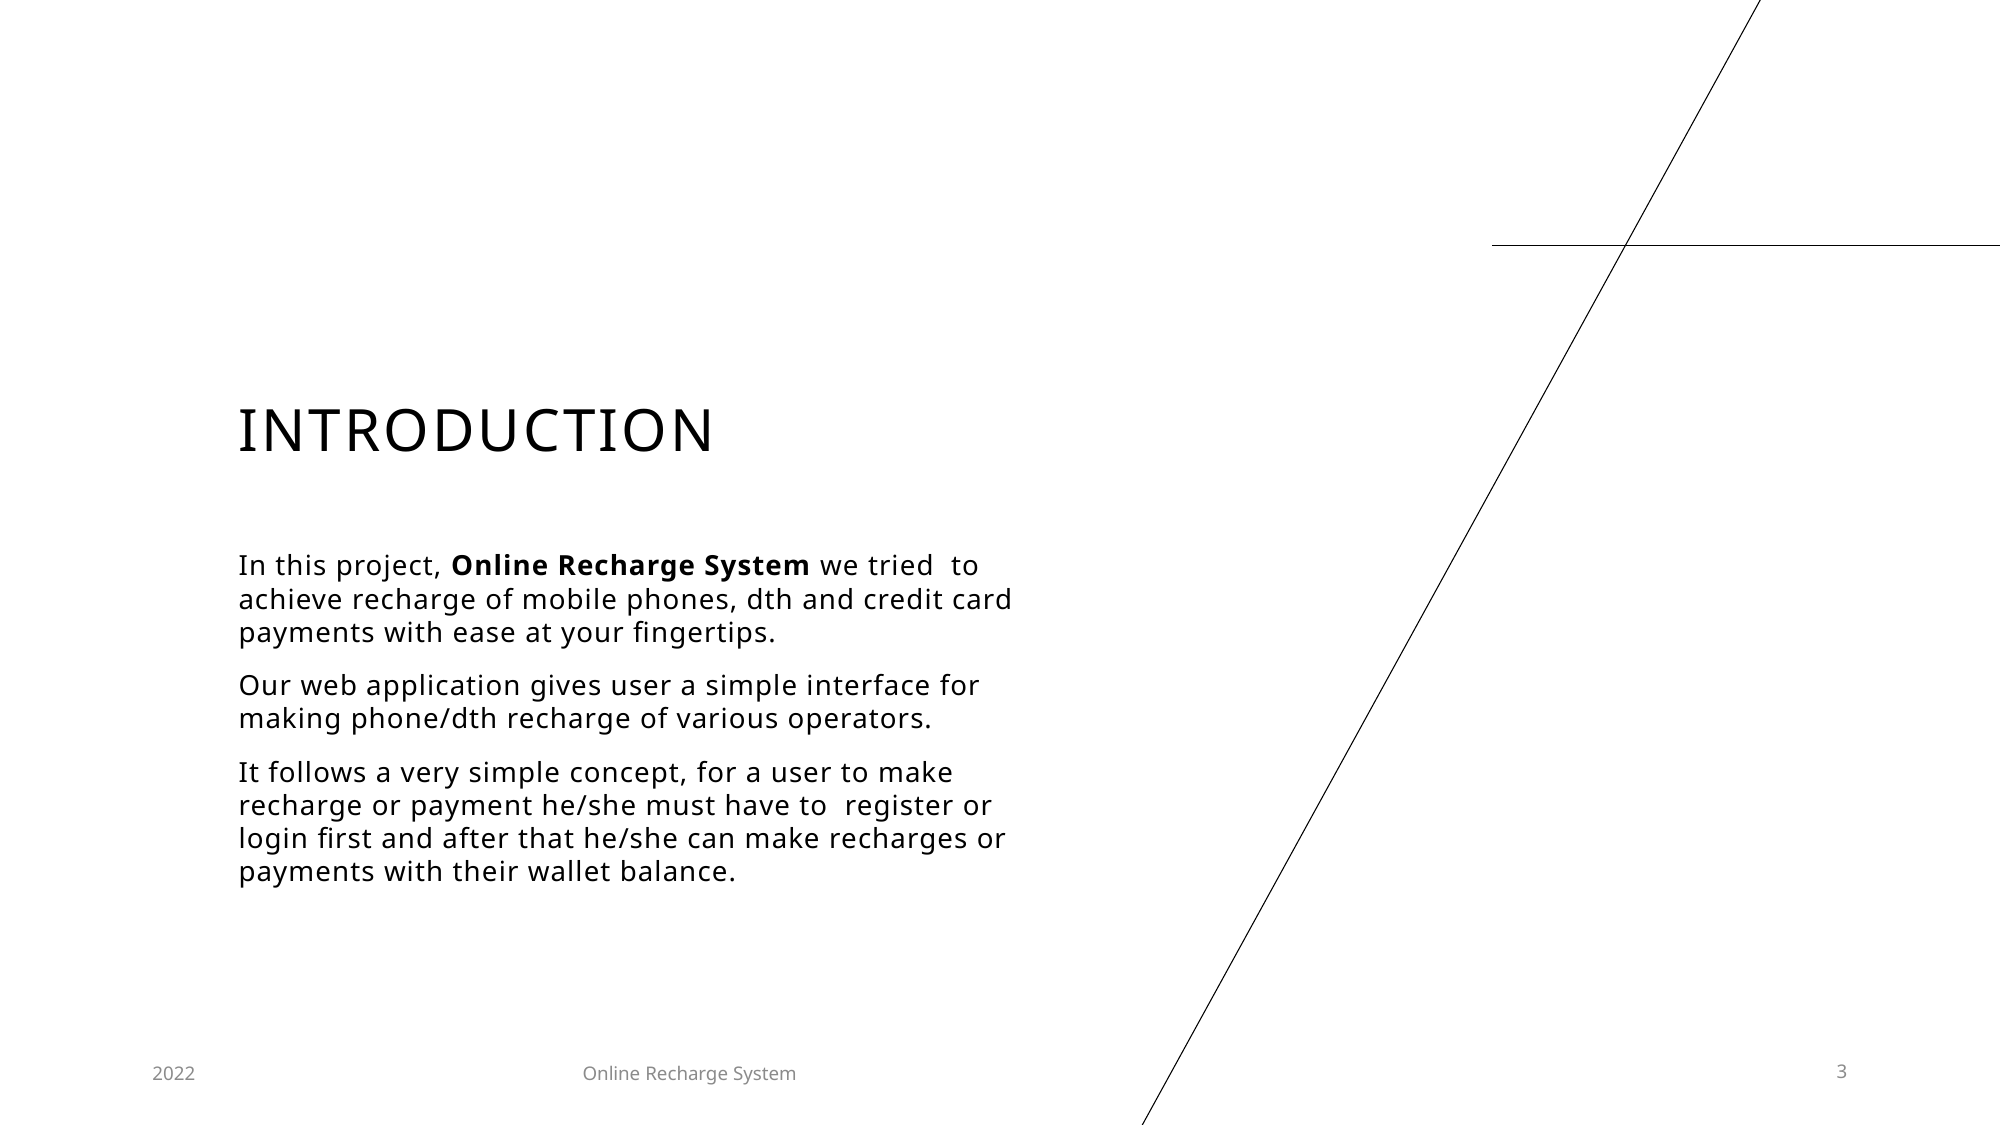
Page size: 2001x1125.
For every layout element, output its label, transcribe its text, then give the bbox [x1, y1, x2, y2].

slide_number 2022 [137, 1042, 338, 1103]
title INTRODUCTION [223, 274, 1062, 472]
footer Online Recharge System [404, 1042, 975, 1103]
slide_number 3 [1412, 1042, 1863, 1103]
list In this project, Online Recharge System we tried to achieve recharge of mobile phones, dth and credit card payments with ease at your fingertips. Our web application gives user a simple interface for making phone/dth recharge of various operators. It follows a very simple concept, for a user to make recharge or payment he/she must have to register or login first and after that he/she can make recharges or payments with their wallet balance. [223, 540, 1062, 898]
